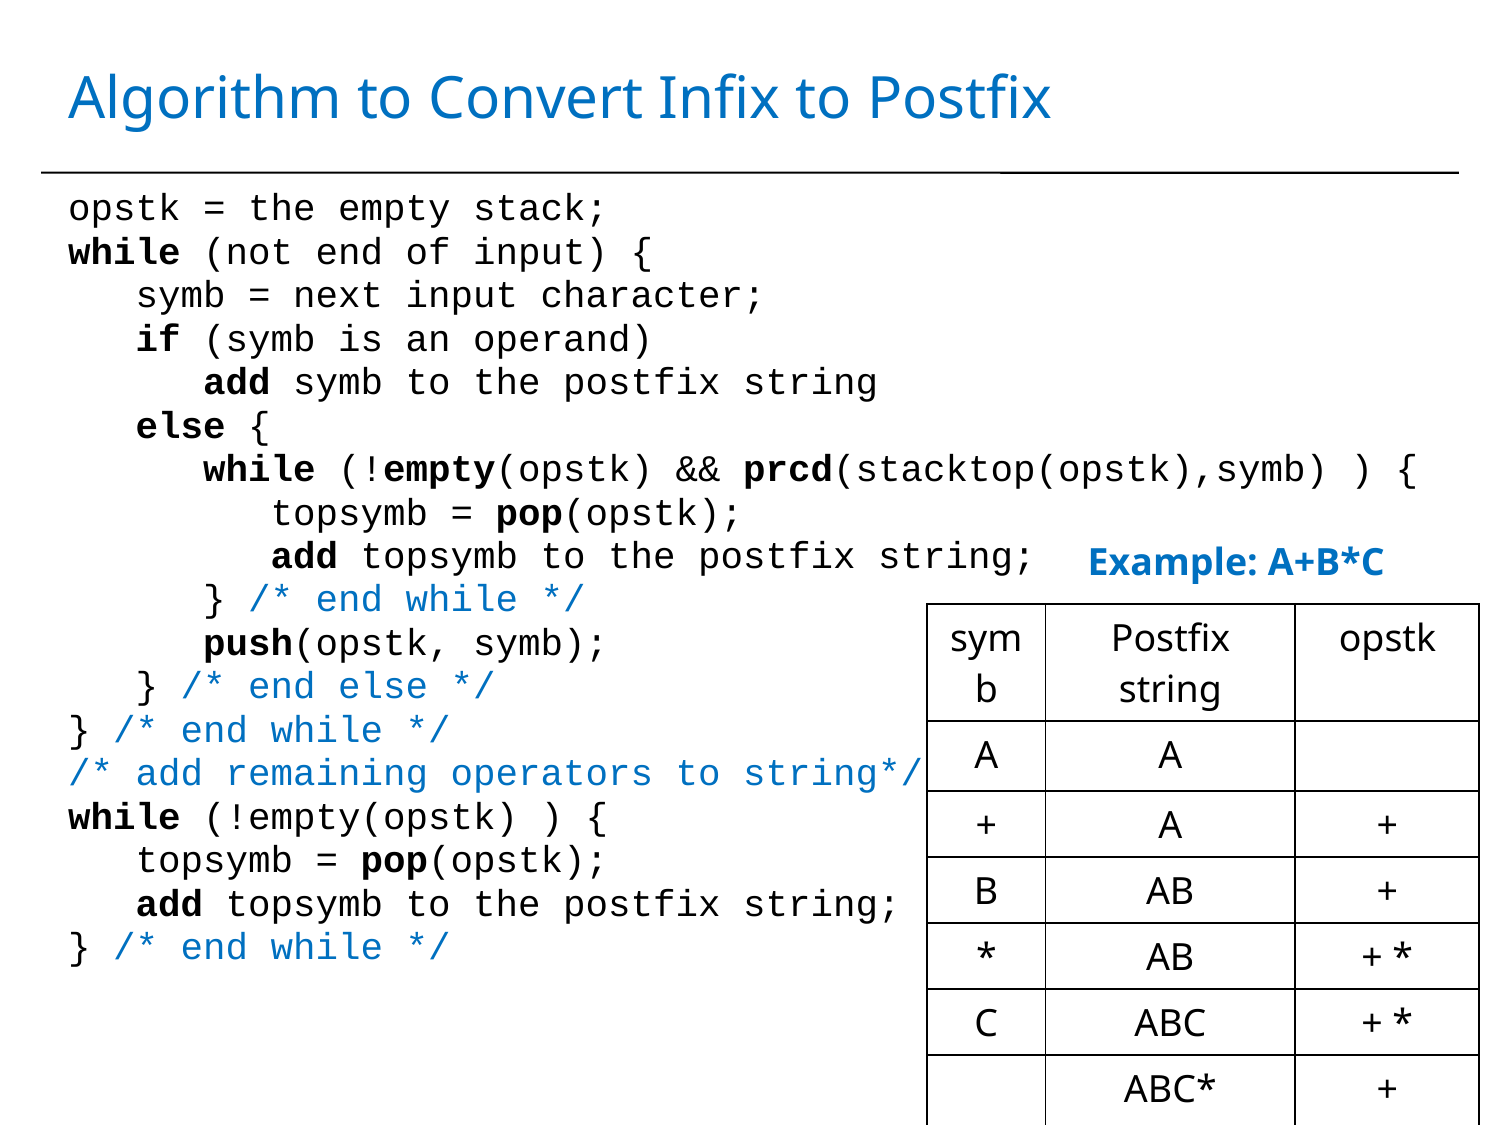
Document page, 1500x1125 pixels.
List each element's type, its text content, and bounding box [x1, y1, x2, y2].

table_cell + [1296, 858, 1478, 922]
table_cell A [1046, 792, 1294, 856]
text_box Example: A+B*C [1073, 530, 1445, 590]
table_cell AB [1046, 924, 1294, 988]
table_header Postfix string [1046, 605, 1294, 720]
table_cell [928, 1056, 1045, 1125]
table_cell + [1296, 1056, 1478, 1125]
table_cell B [928, 858, 1045, 922]
table_header symb [928, 605, 1045, 720]
table_cell + * [1296, 990, 1478, 1054]
list opstk = the empty stack; while (not end of input) { symb = next input character; if (symb is an operand) add symb to the postfix string else { while (!empty(opstk) && prcd(stacktop(opstk),symb) ) { topsymb = pop(opstk); add topsymb to the postfix string; } /* end while */ push(opstk, symb); } /* end else */ } /* end while */ /* add remaining operators to string*/ while (!empty(opstk) ) { topsymb = pop(opstk); add topsymb to the postfix string; } /* end while */ [52, 184, 1448, 1024]
table_cell + * [1296, 924, 1478, 988]
table_cell + [1296, 792, 1478, 856]
table_header opstk [1296, 605, 1478, 720]
title Algorithm to Convert Infix to Postfix [52, 30, 1448, 159]
table_cell * [928, 924, 1045, 988]
table_cell ABC [1046, 990, 1294, 1054]
table_cell + [928, 792, 1045, 856]
table_cell [1296, 722, 1478, 790]
table_cell AB [1046, 858, 1294, 922]
table_cell A [1046, 722, 1294, 790]
table_cell A [928, 722, 1045, 790]
table_cell C [928, 990, 1045, 1054]
table_cell ABC* [1046, 1056, 1294, 1125]
